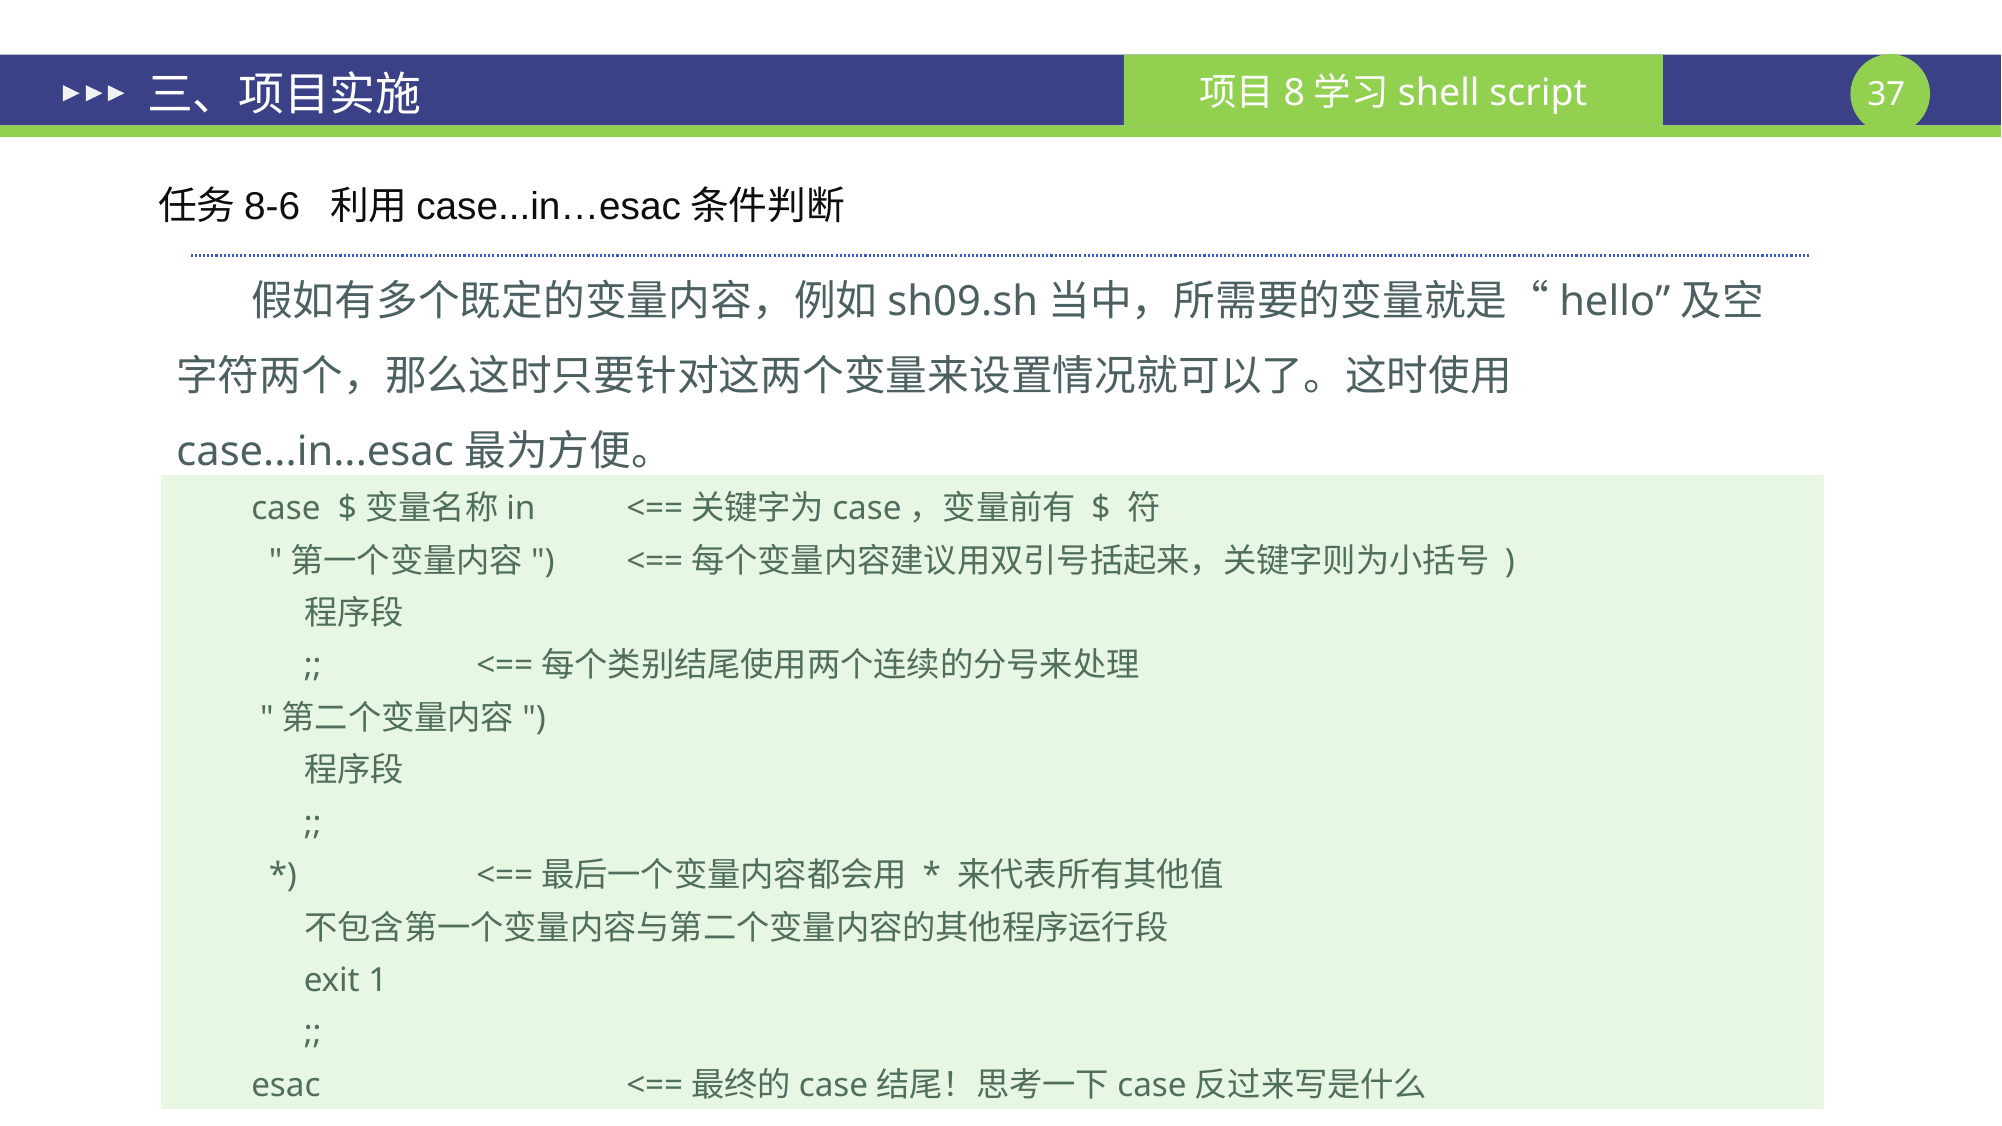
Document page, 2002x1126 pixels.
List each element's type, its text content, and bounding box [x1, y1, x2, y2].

list 任务8-6 利用case...in…esac条件判断 [138, 161, 1901, 238]
text_box 假如有多个既定的变量内容，例如sh09.sh当中，所需要的变量就是“hello”及空字符两个，那么这时只要针对这两个变量来设置情况就可以了。这时使用case...in...esac最为方便。 case $变量名称in <==关键字为case，变量前有 $ 符 "第一个变量内容") <==每个变量内容建议用双引号括起来，关键字则为小括号 ) 程序段 ;; <==每个类别结尾使用两个连续的分号来处理 "第二个变量内容") 程序段 ;; *) <==最后一个变量内容都会用 * 来代表所有其他值 不包含第一个变量内容与第二个变量内容的其他程序运行段 exit 1 ;; esac <==最终的case结尾！思考一下case反过来写是什么 [161, 241, 1784, 473]
title 三、项目实施 [127, 59, 1207, 126]
picture [161, 474, 1824, 1109]
